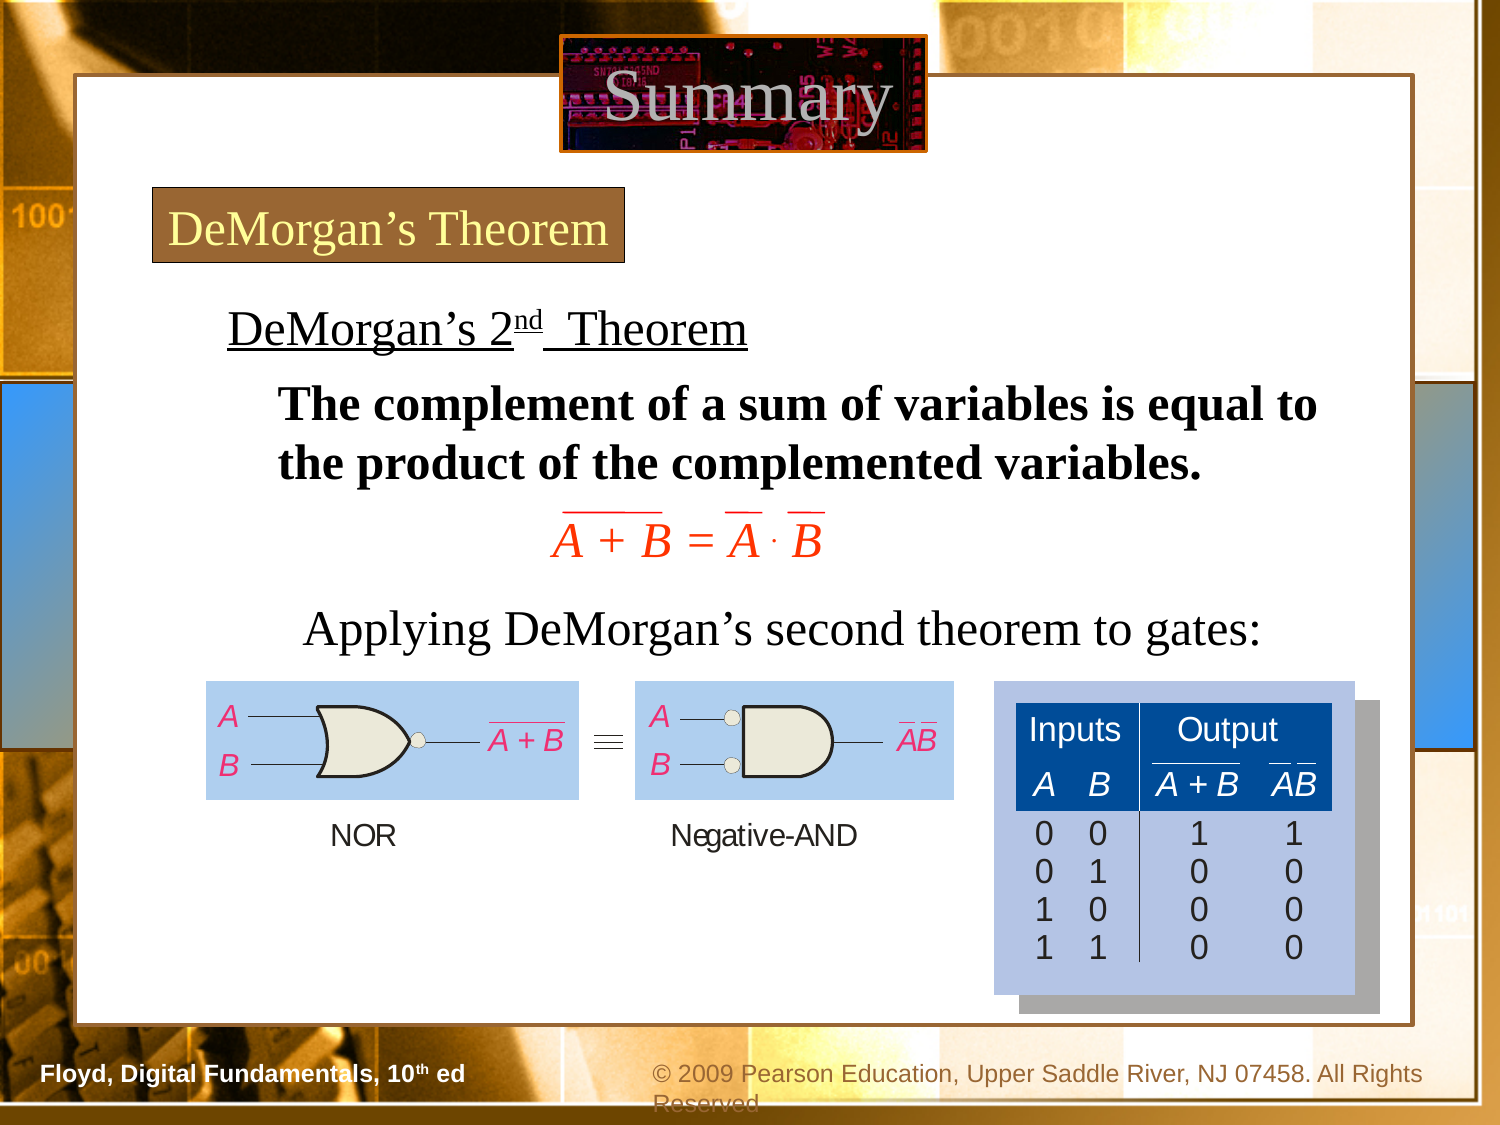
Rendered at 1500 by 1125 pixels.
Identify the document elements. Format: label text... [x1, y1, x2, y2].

picture [0, 0, 1500, 1125]
text_box The complement of a sum of variables is equal to the product of the complemented variables. [262, 362, 1338, 498]
text_box A + B = A . B [537, 499, 850, 575]
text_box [987, 674, 1388, 1023]
text_box Applying DeMorgan’s second theorem to gates: [287, 587, 1325, 663]
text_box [199, 674, 963, 857]
picture [562, 37, 925, 150]
text_box DeMorgan’s 2nd Theorem [212, 287, 1213, 363]
text_box DeMorgan’s Theorem [152, 187, 625, 263]
